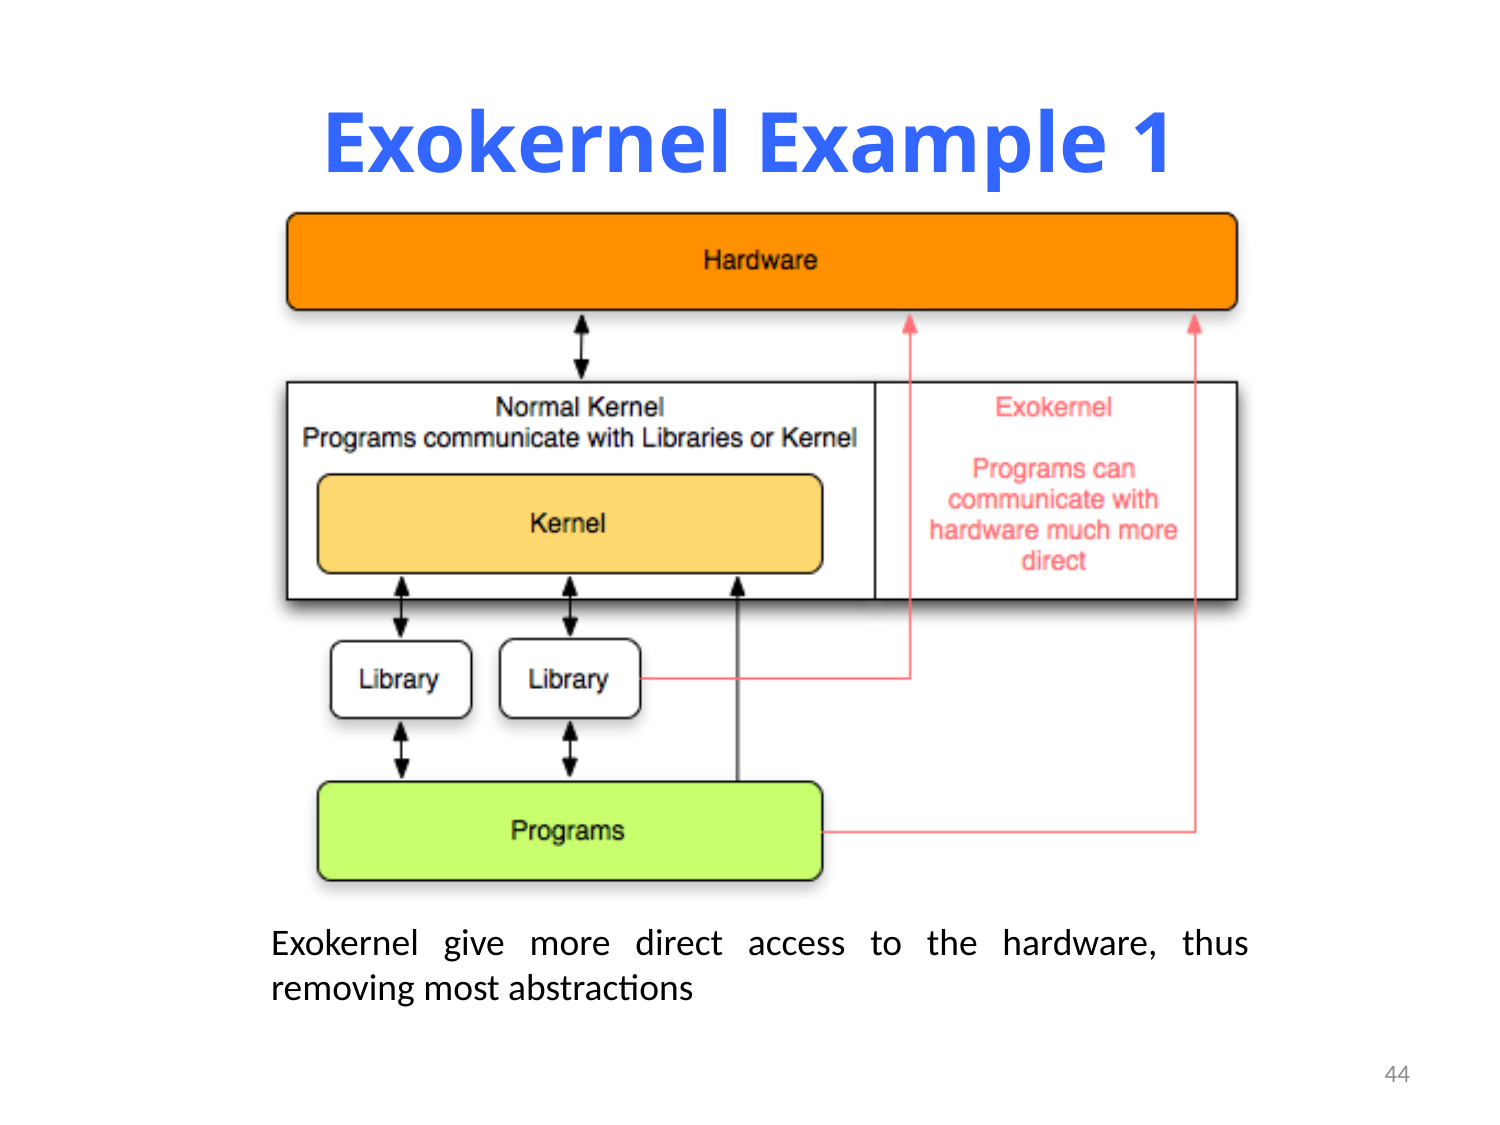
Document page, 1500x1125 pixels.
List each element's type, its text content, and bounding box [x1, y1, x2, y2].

text_box Exokernel give more direct access to the hardware, thus removing most abstractions [256, 923, 1265, 1016]
slide_number 44 [1074, 1042, 1425, 1103]
title Exokernel Example 1 [75, 45, 1425, 233]
picture [256, 193, 1265, 915]
